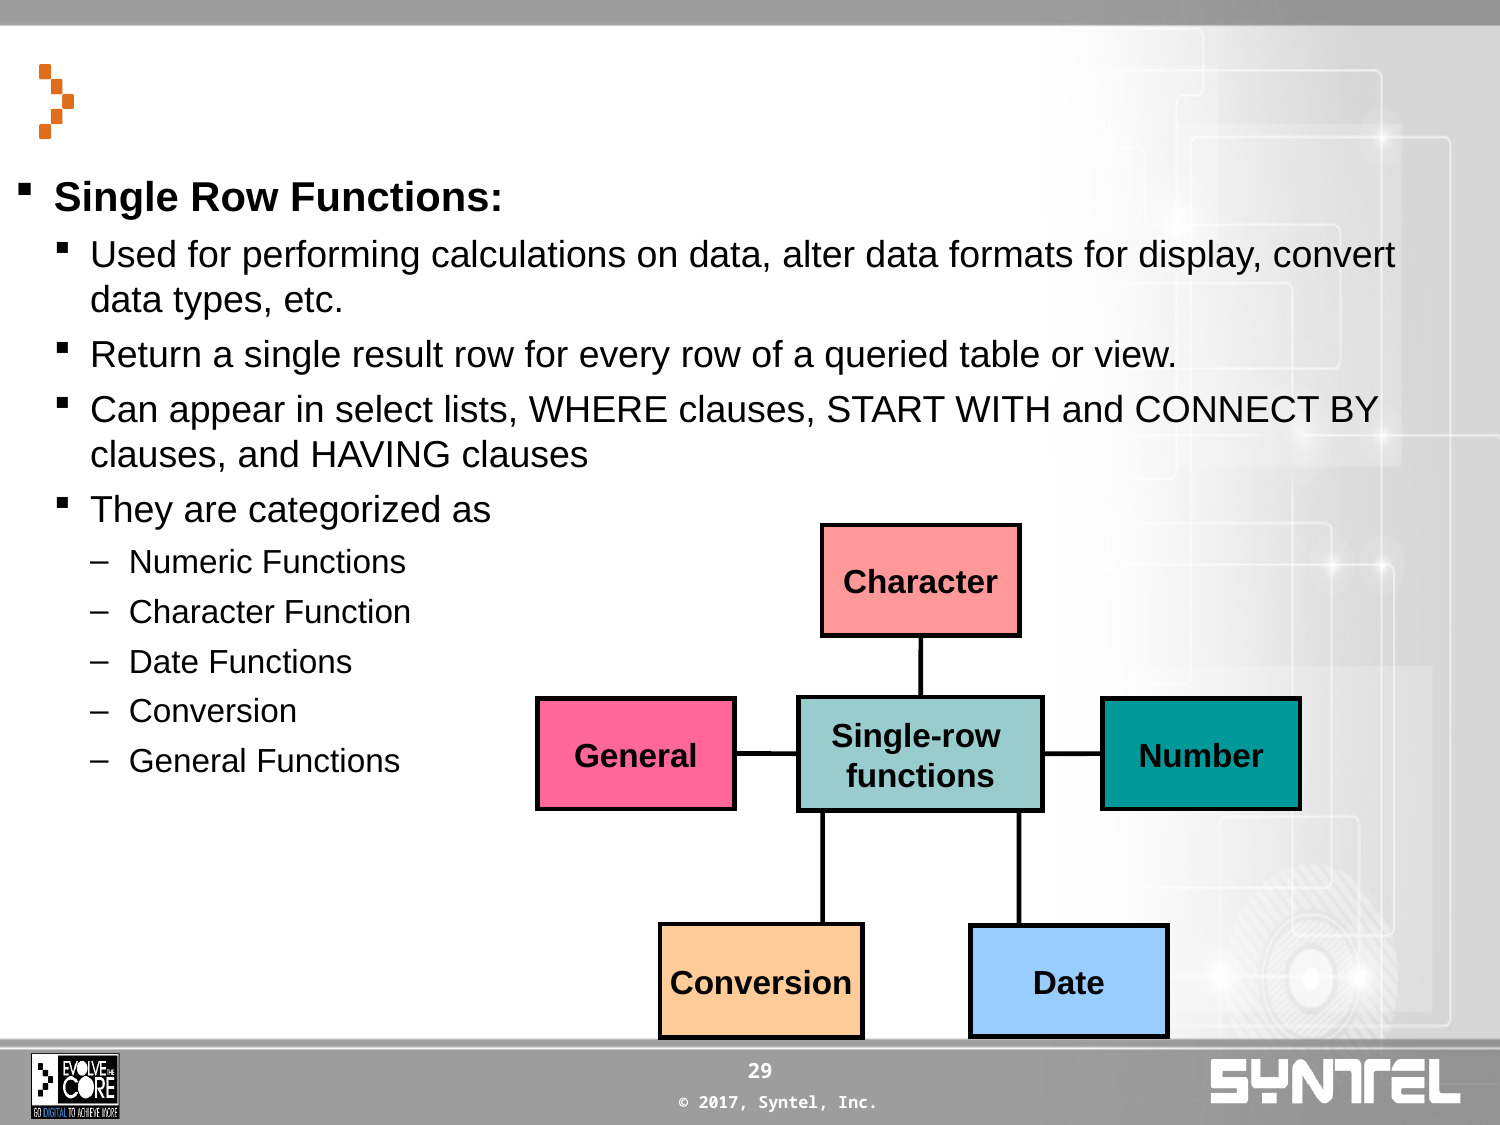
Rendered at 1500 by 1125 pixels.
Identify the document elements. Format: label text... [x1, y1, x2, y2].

list Single Row Functions: Used for performing calculations on data, alter data formats for display, convert data types, etc. Return a single result row for every row of a queried table or view. Can appear in select lists, WHERE clauses, START WITH and CONNECT BY clauses, and HAVING clauses They are categorized as Numeric Functions Character Function Date Functions Conversion General Functions [0, 162, 1421, 1050]
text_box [537, 524, 1301, 1038]
picture [0, 0, 1500, 1125]
